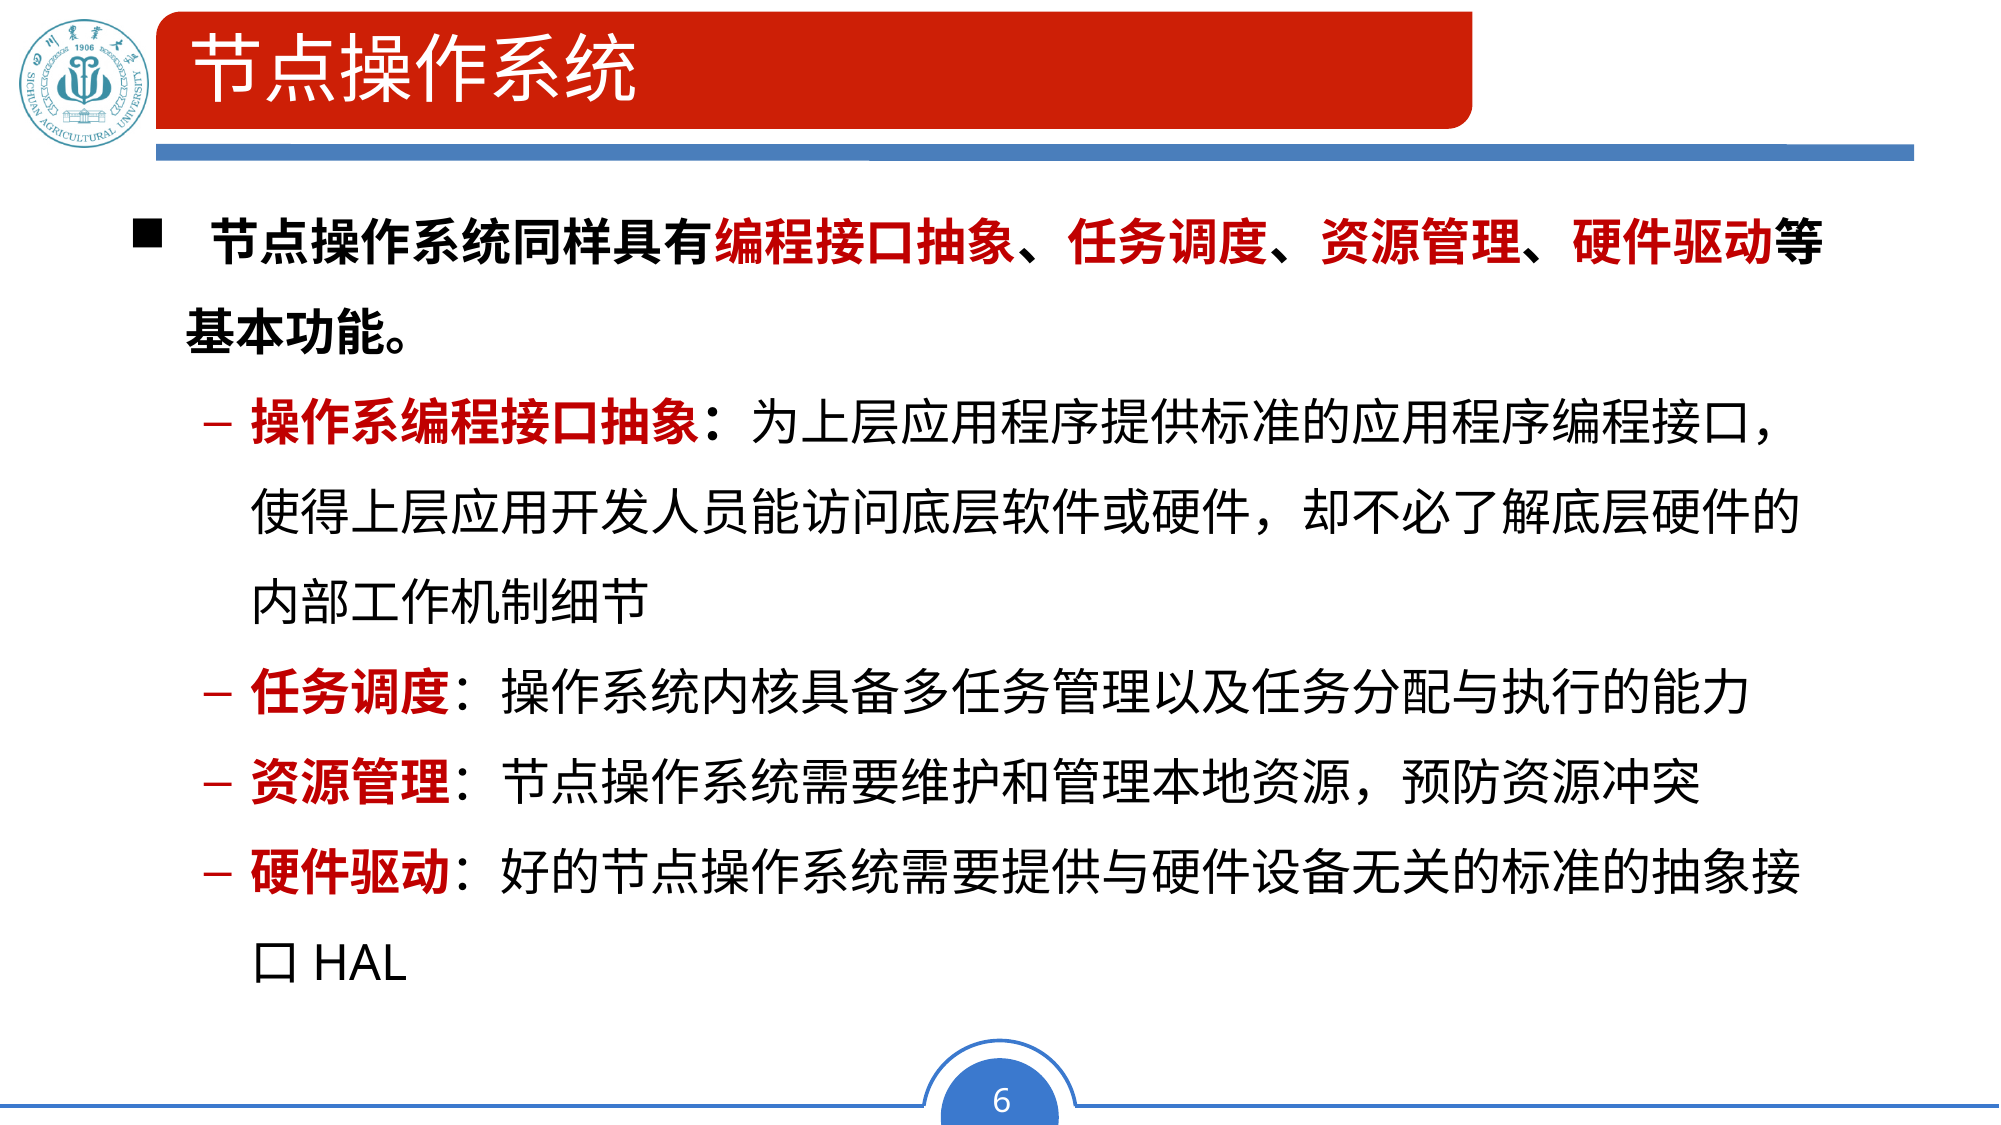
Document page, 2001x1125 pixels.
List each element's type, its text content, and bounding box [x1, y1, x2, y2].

list 节点操作系统同样具有编程接口抽象、任务调度、资源管理、硬件驱动等基本功能。 操作系编程接口抽象：为上层应用程序提供标准的应用程序编程接口，使得上层应用开发人员能访问底层软件或硬件，却不必了解底层硬件的内部工作机制细节 任务调度：操作系统内核具备多任务管理以及任务分配与执行的能力 资源管理：节点操作系统需要维护和管理本地资源，预防资源冲突 硬件驱动：好的节点操作系统需要提供与硬件设备无关的标准的抽象接口HAL [114, 172, 1840, 992]
title 节点操作系统 [173, 14, 1910, 126]
